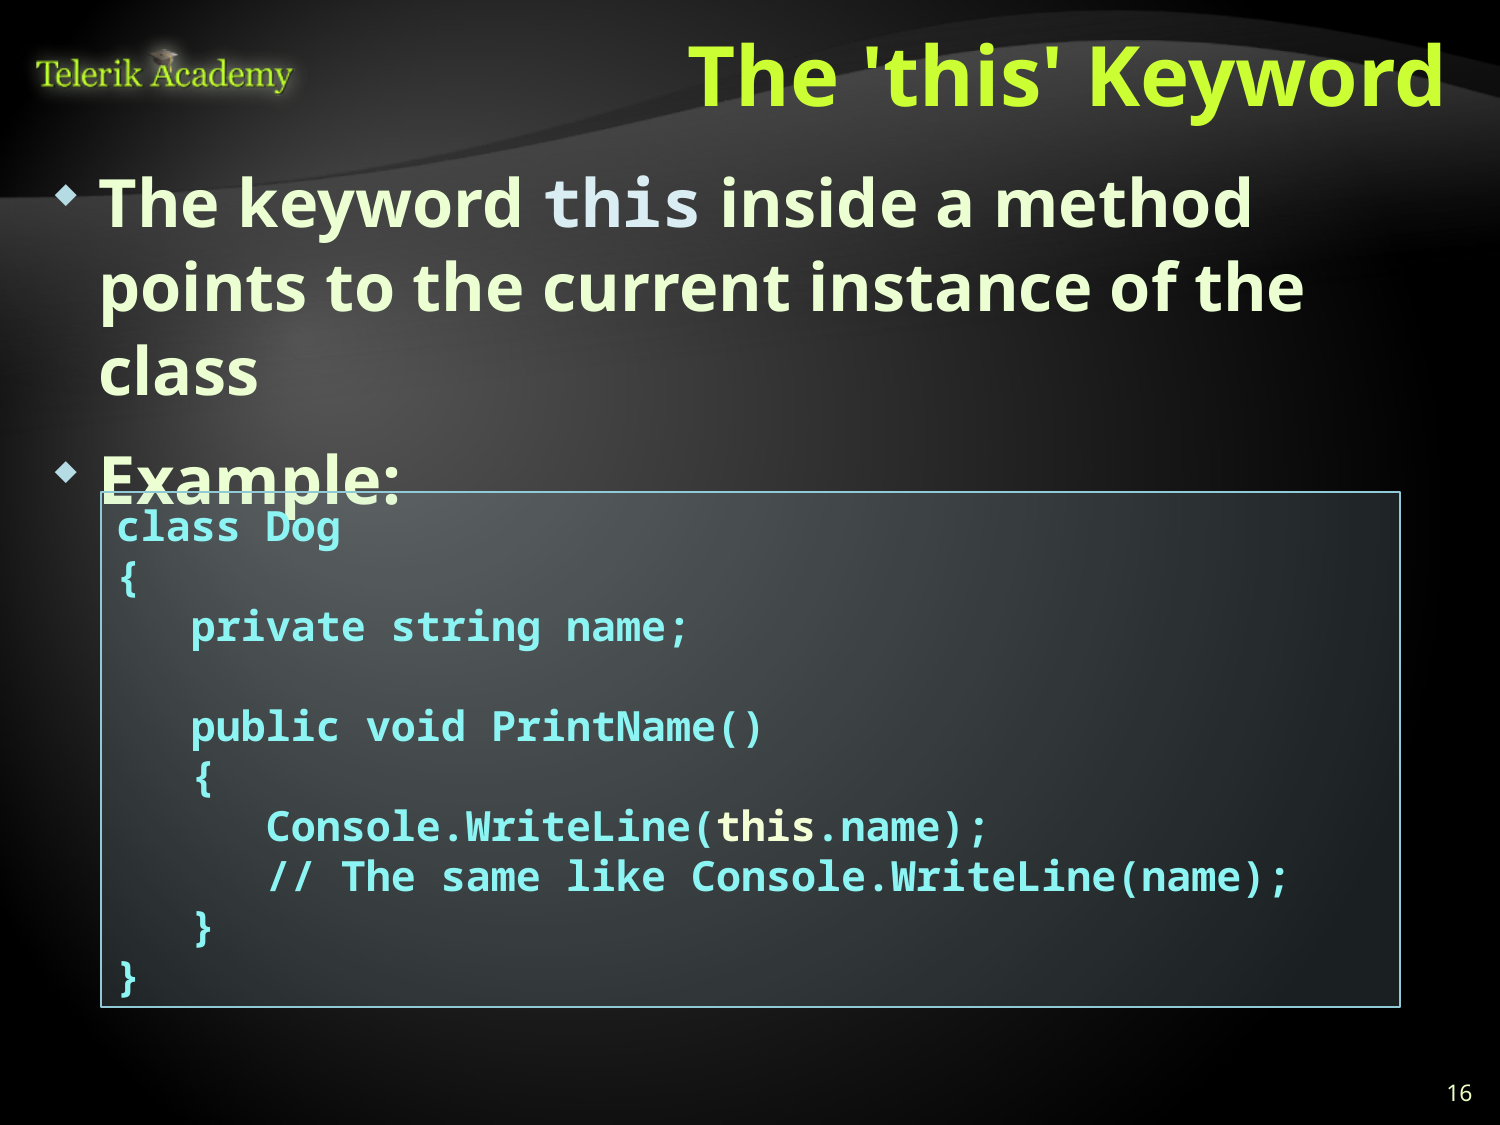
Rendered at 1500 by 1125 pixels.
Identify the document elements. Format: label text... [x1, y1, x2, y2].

picture [0, 0, 1500, 1125]
slide_number 16 [1412, 1074, 1488, 1113]
text_box class Dog { private string name; public void PrintName() { Console.WriteLine(this.name); // The same like Console.WriteLine(name); } } [100, 492, 1400, 1008]
title The 'this' Keyword [300, 12, 1463, 149]
list The keyword this inside a method points to the current instance of the class Example: [37, 149, 1463, 1100]
